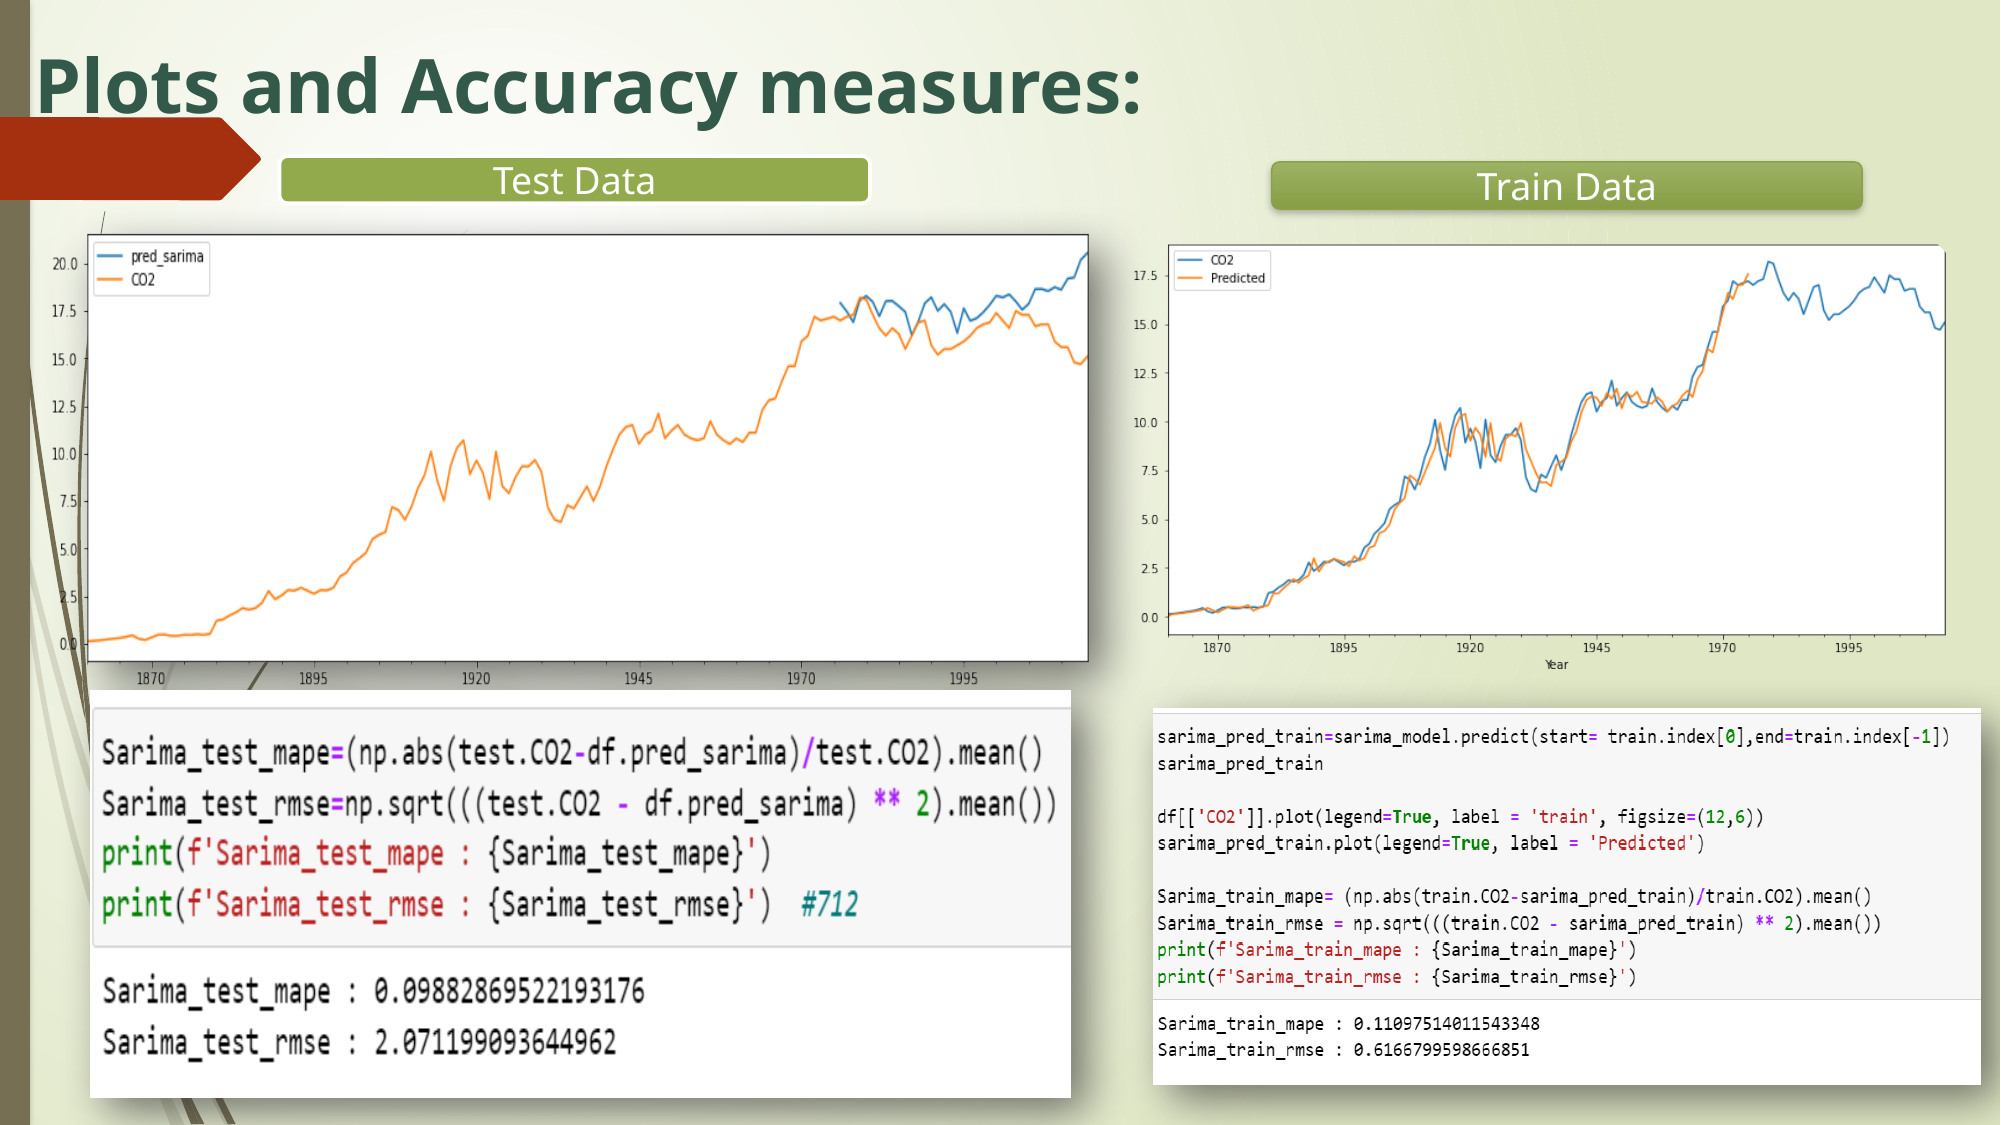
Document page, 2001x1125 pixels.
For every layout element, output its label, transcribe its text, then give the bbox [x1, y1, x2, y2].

text_box Train Data [1270, 161, 1864, 210]
picture [42, 222, 1095, 1099]
picture [1153, 707, 1981, 1085]
picture [1125, 236, 1953, 681]
text_box Test Data [277, 154, 872, 206]
title Plots and Accuracy measures: [19, 30, 1844, 185]
